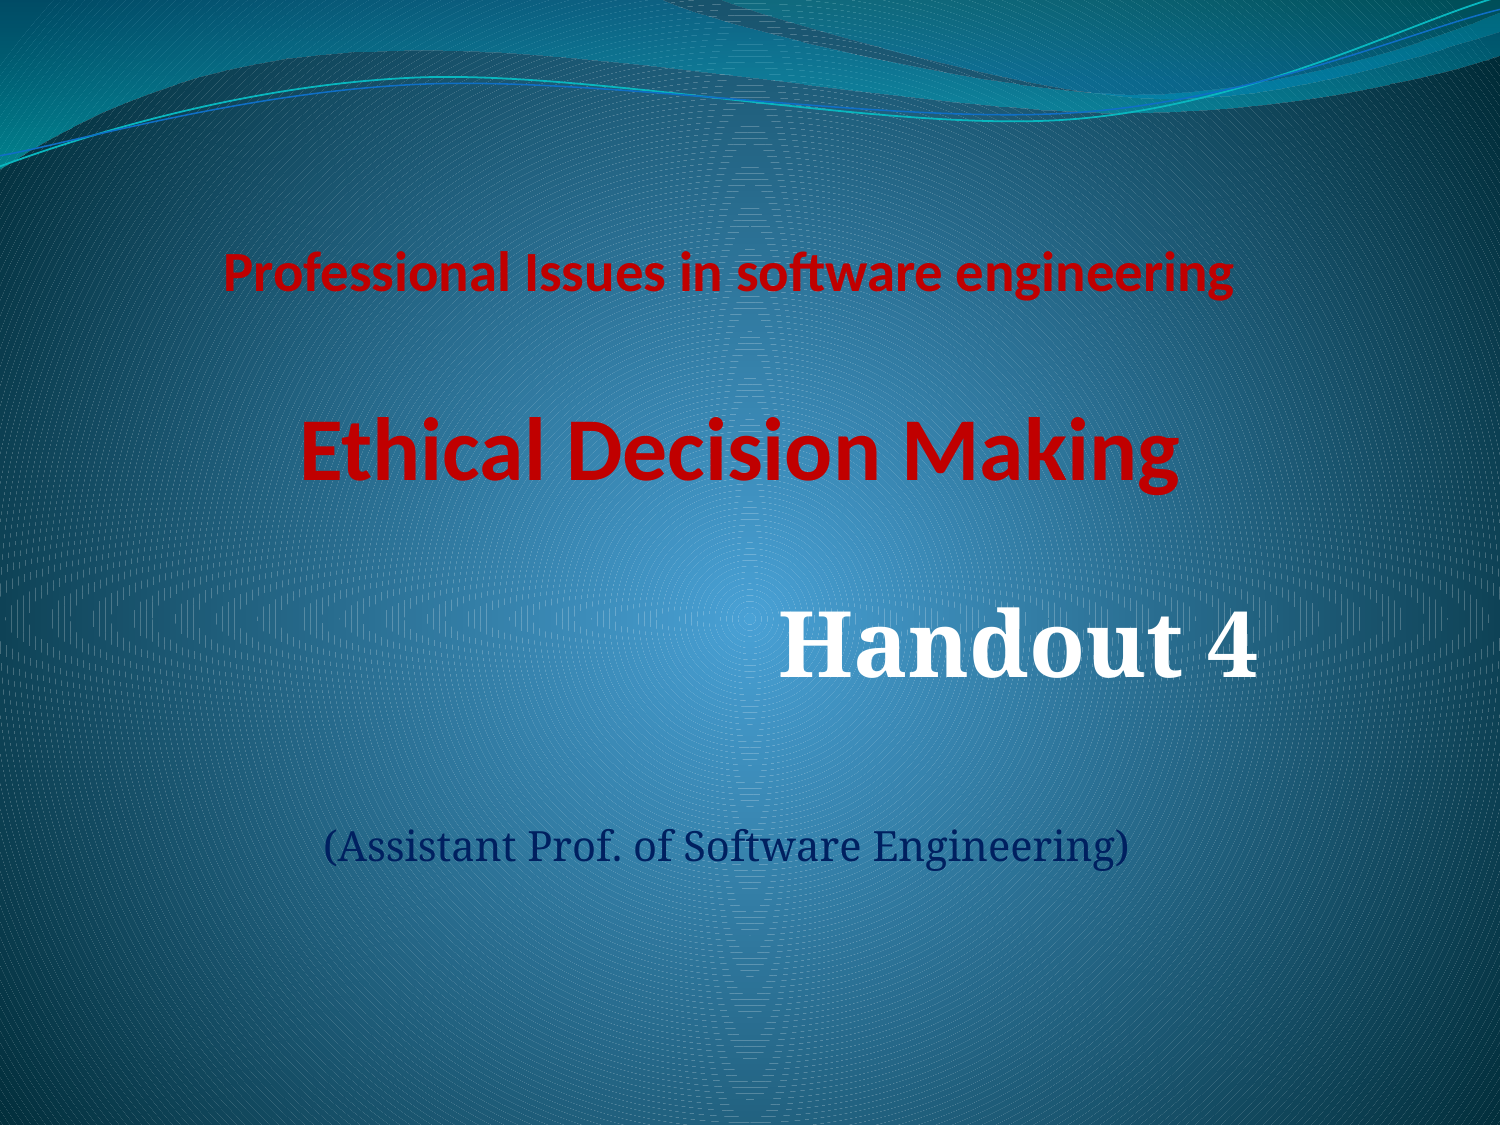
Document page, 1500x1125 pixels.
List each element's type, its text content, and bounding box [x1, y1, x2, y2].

text_box (Assistant Prof. of Software Engineering) [87, 812, 1376, 1100]
subtitle Handout 4 [174, 600, 1263, 812]
title Professional Issues in software engineering Ethical Decision Making [37, 234, 1425, 499]
